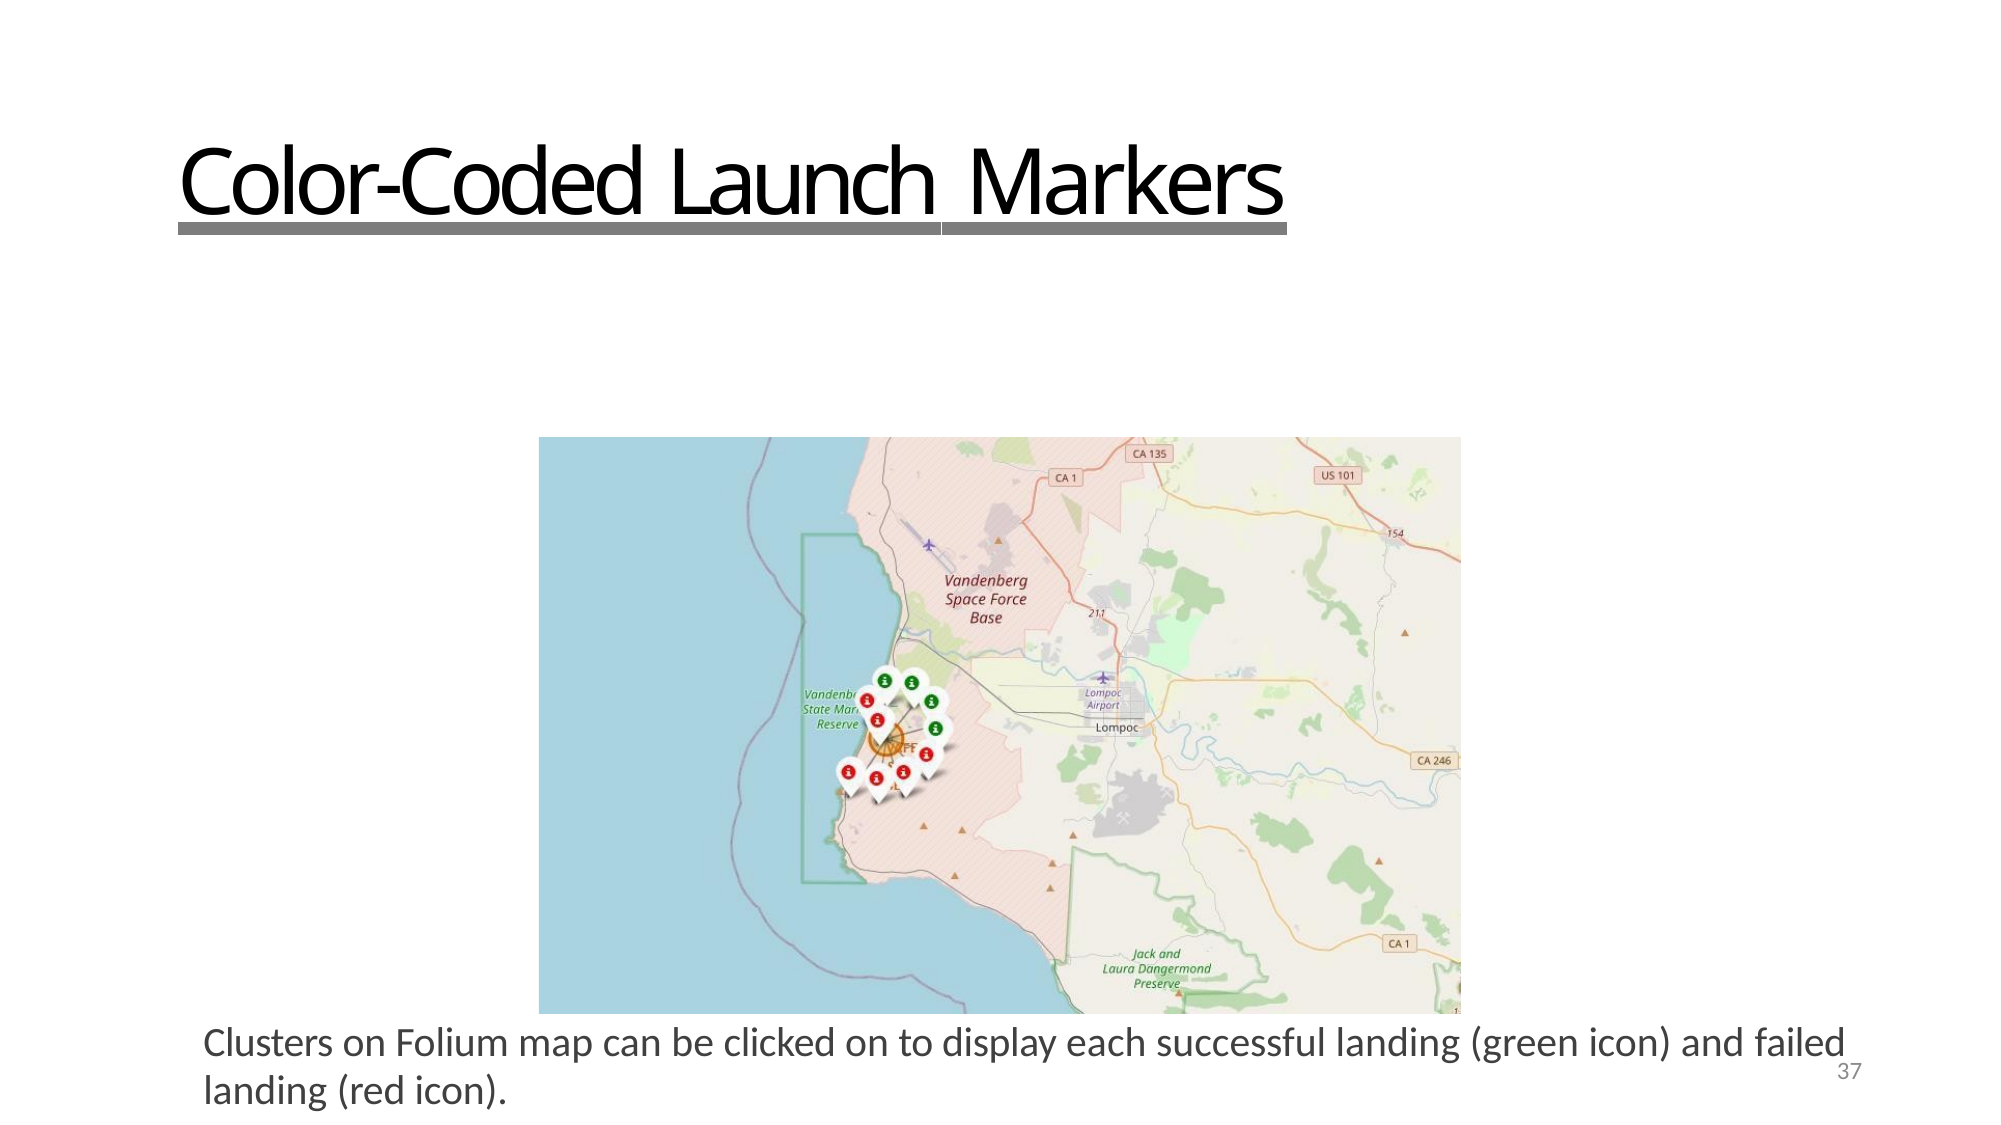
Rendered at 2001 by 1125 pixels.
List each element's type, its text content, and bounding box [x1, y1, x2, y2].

text_box Clusters on Folium map can be clicked on to display each successful landing (green icon) and failed landing (red icon). [201, 1015, 1855, 1114]
text_box [538, 437, 1461, 1014]
title Color-Coded Launch Markers [150, 20, 1712, 344]
slide_number 37 [1412, 746, 1863, 1125]
